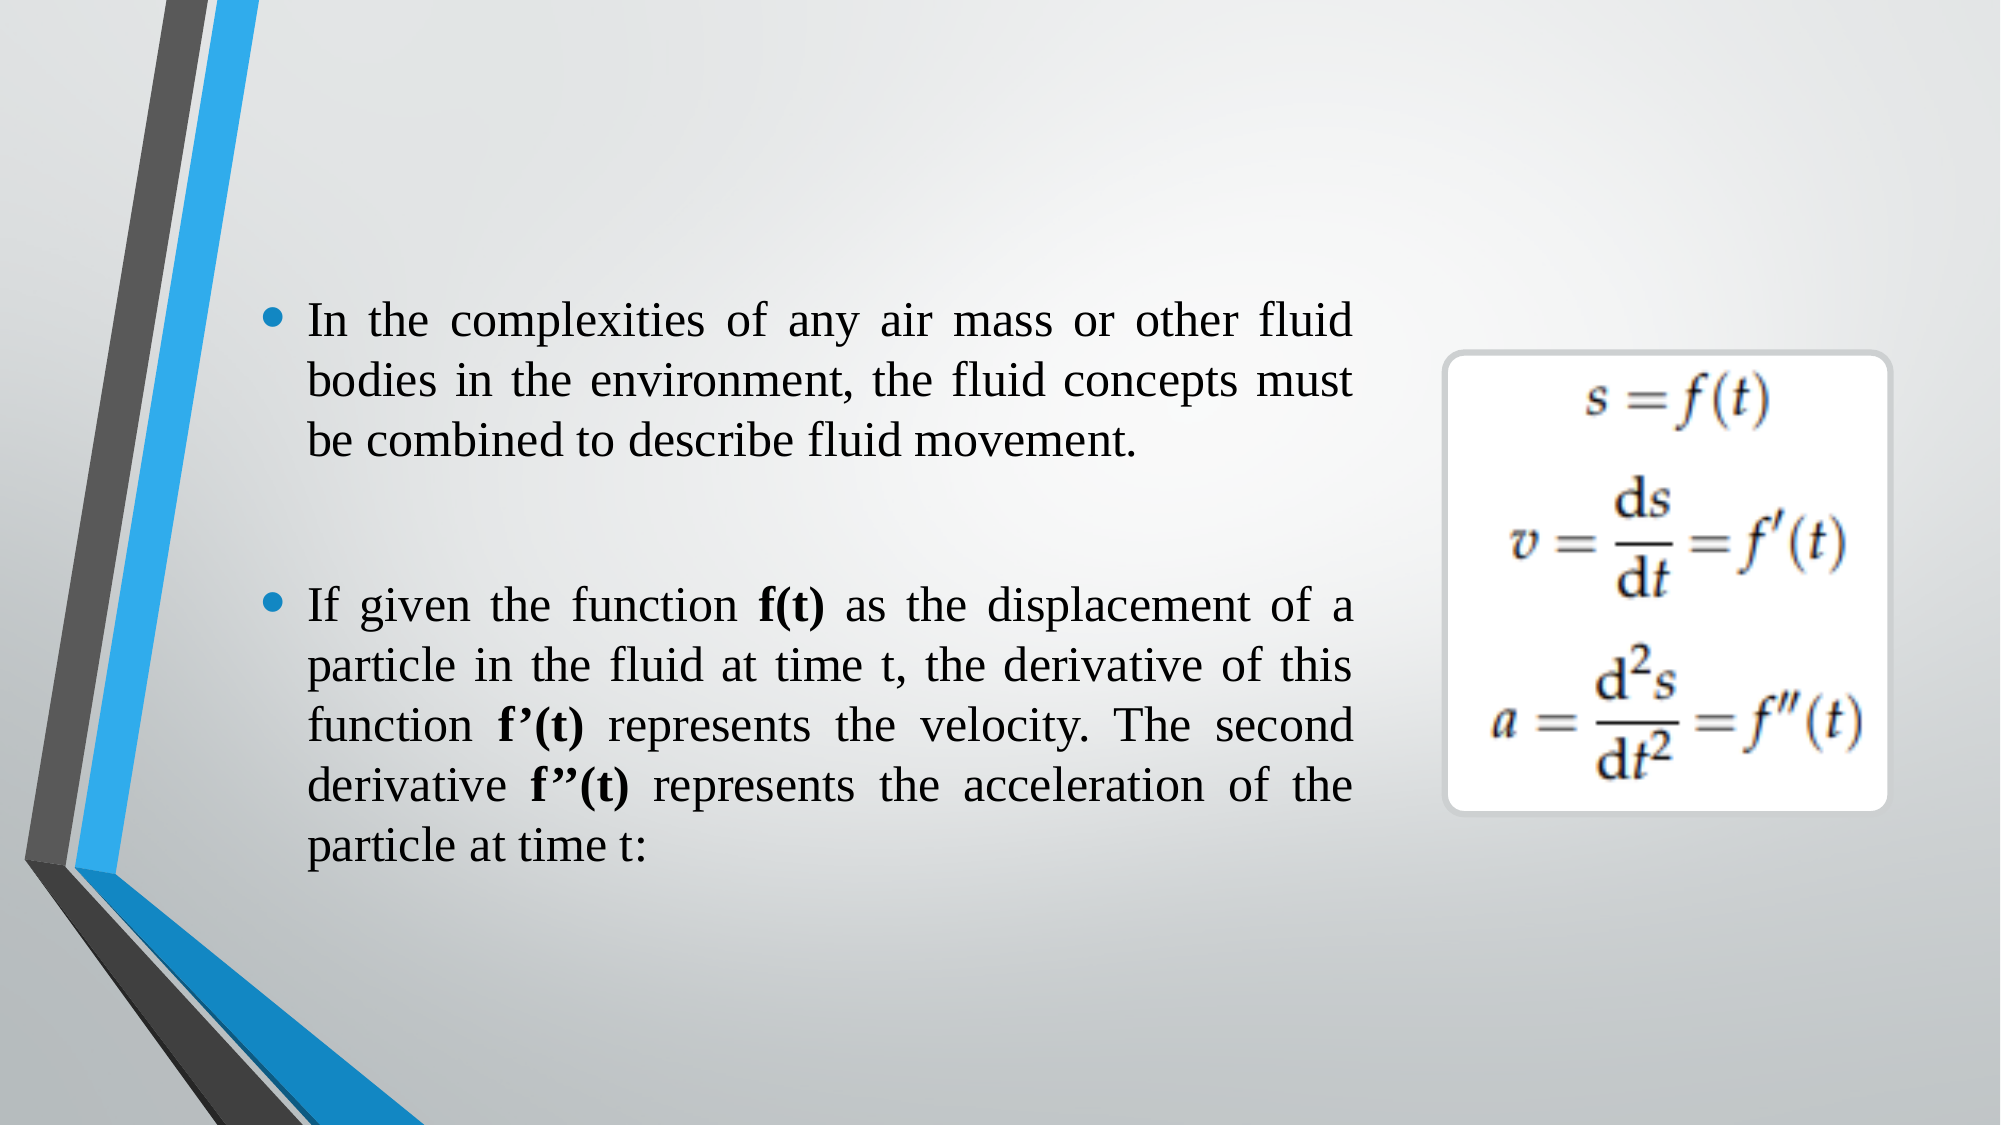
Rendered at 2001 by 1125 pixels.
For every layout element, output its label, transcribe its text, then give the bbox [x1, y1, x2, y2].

picture [1444, 352, 1891, 815]
list In the complexities of any air mass or other fluid bodies in the environment, the fluid concepts must be combined to describe fluid movement. If given the function f(t) as the displacement of a particle in the fluid at time t, the derivative of this function f’(t) represents the velocity. The second derivative f’’(t) represents the acceleration of the particle at time t: [245, 246, 1370, 1077]
